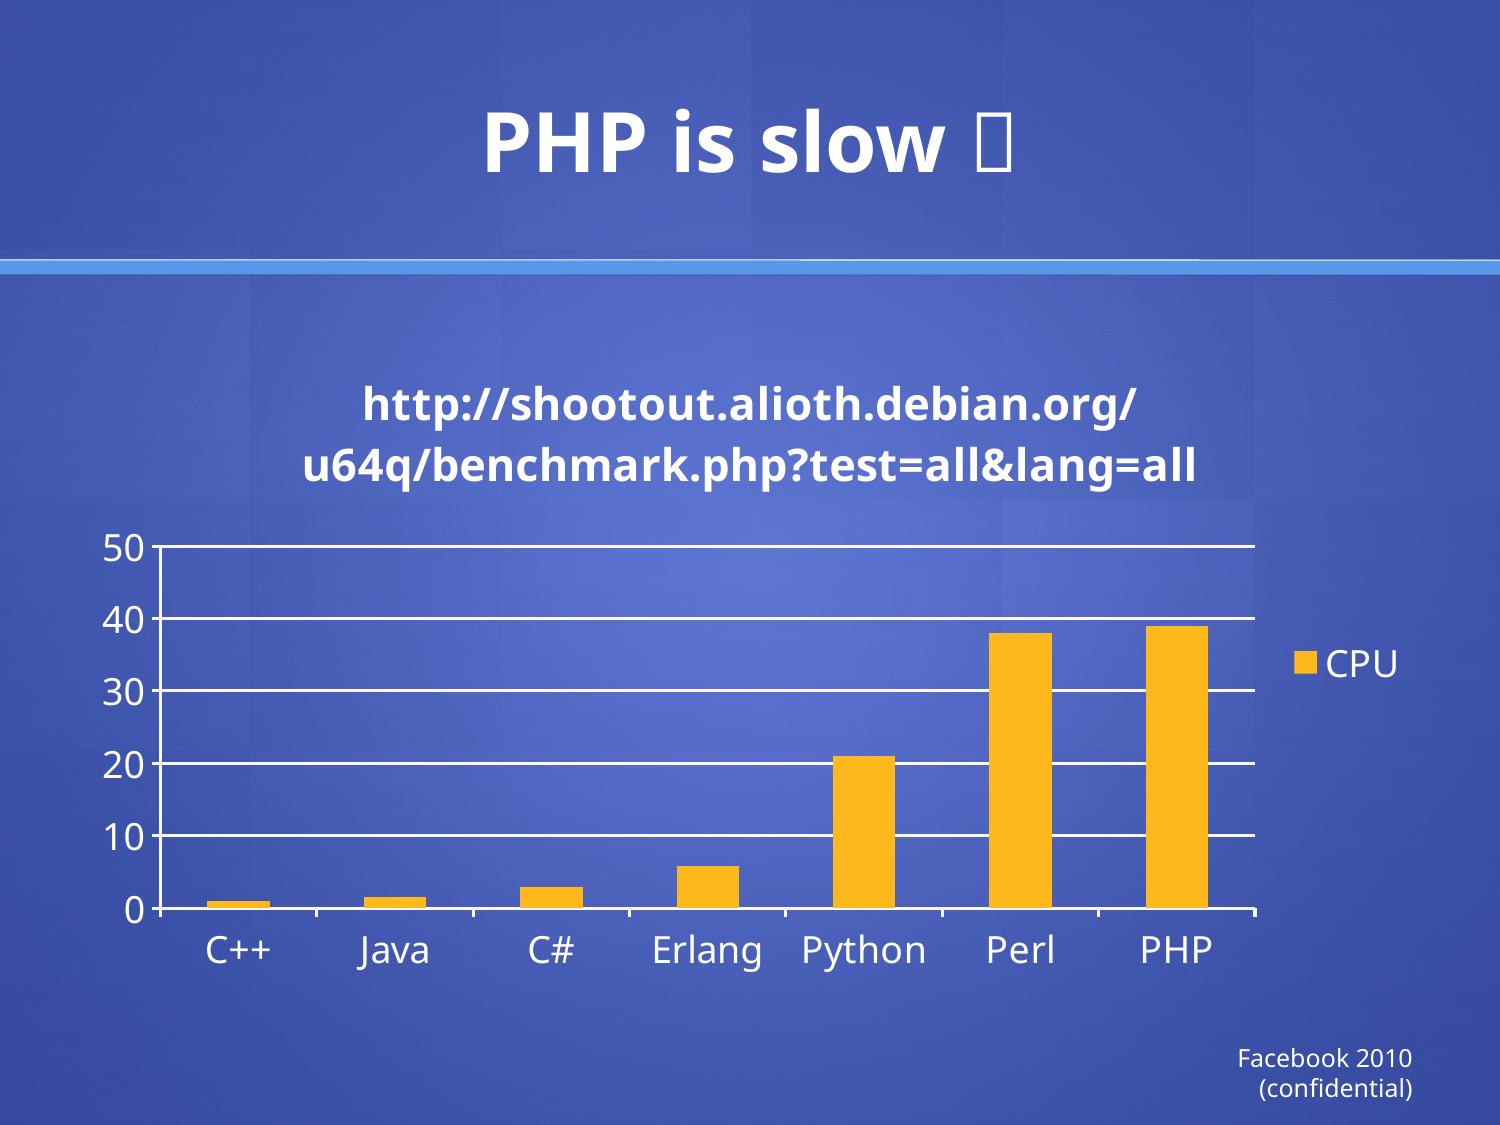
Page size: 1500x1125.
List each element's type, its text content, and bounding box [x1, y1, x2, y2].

slide_number Facebook 2010 (confidential) [1077, 1042, 1428, 1103]
chart [73, 336, 1426, 989]
title PHP is slow  [75, 45, 1425, 233]
